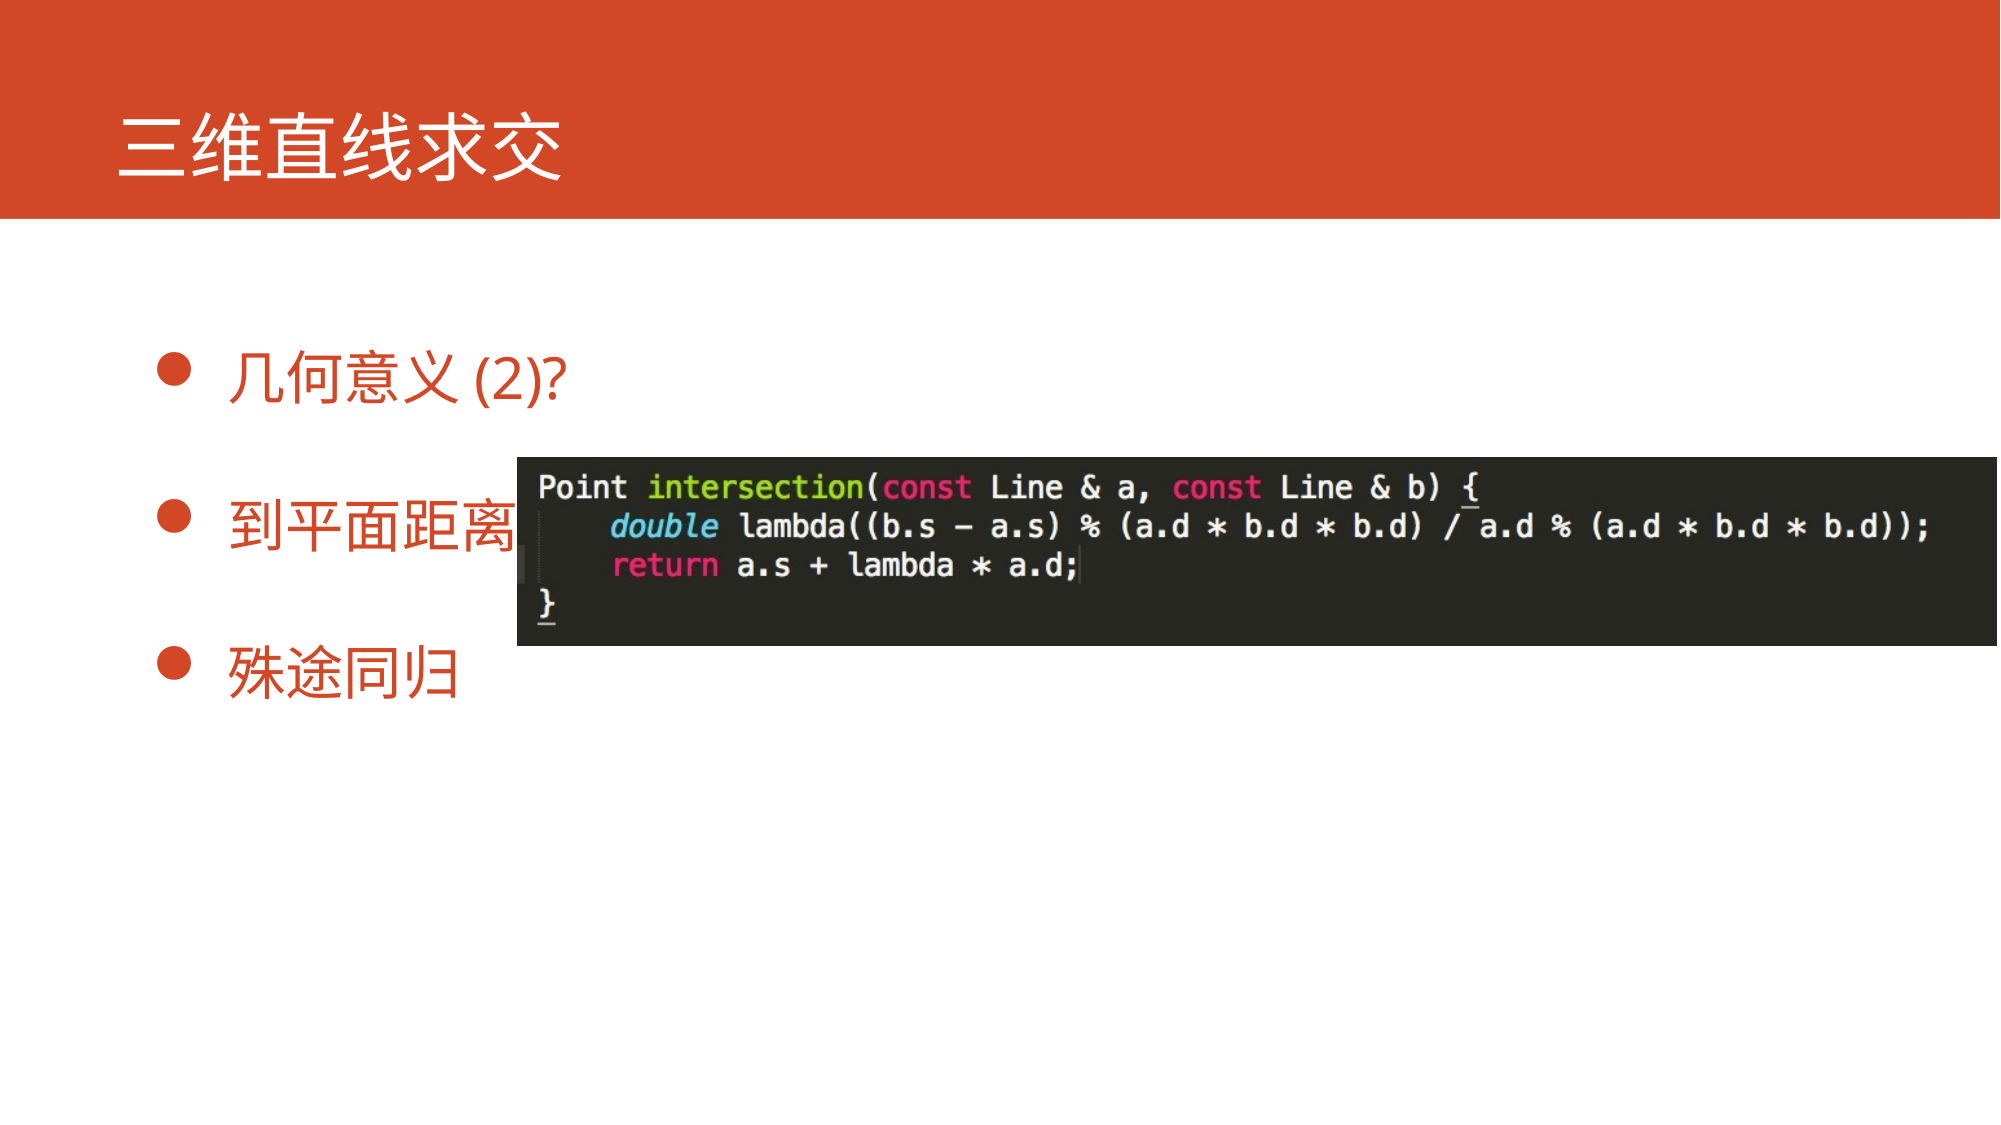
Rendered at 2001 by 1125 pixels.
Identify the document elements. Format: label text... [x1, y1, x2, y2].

picture [517, 457, 1997, 646]
list 几何意义(2)? 到平面距离 殊途同归 [137, 299, 1433, 1014]
title 三维直线求交 [99, 0, 1863, 199]
